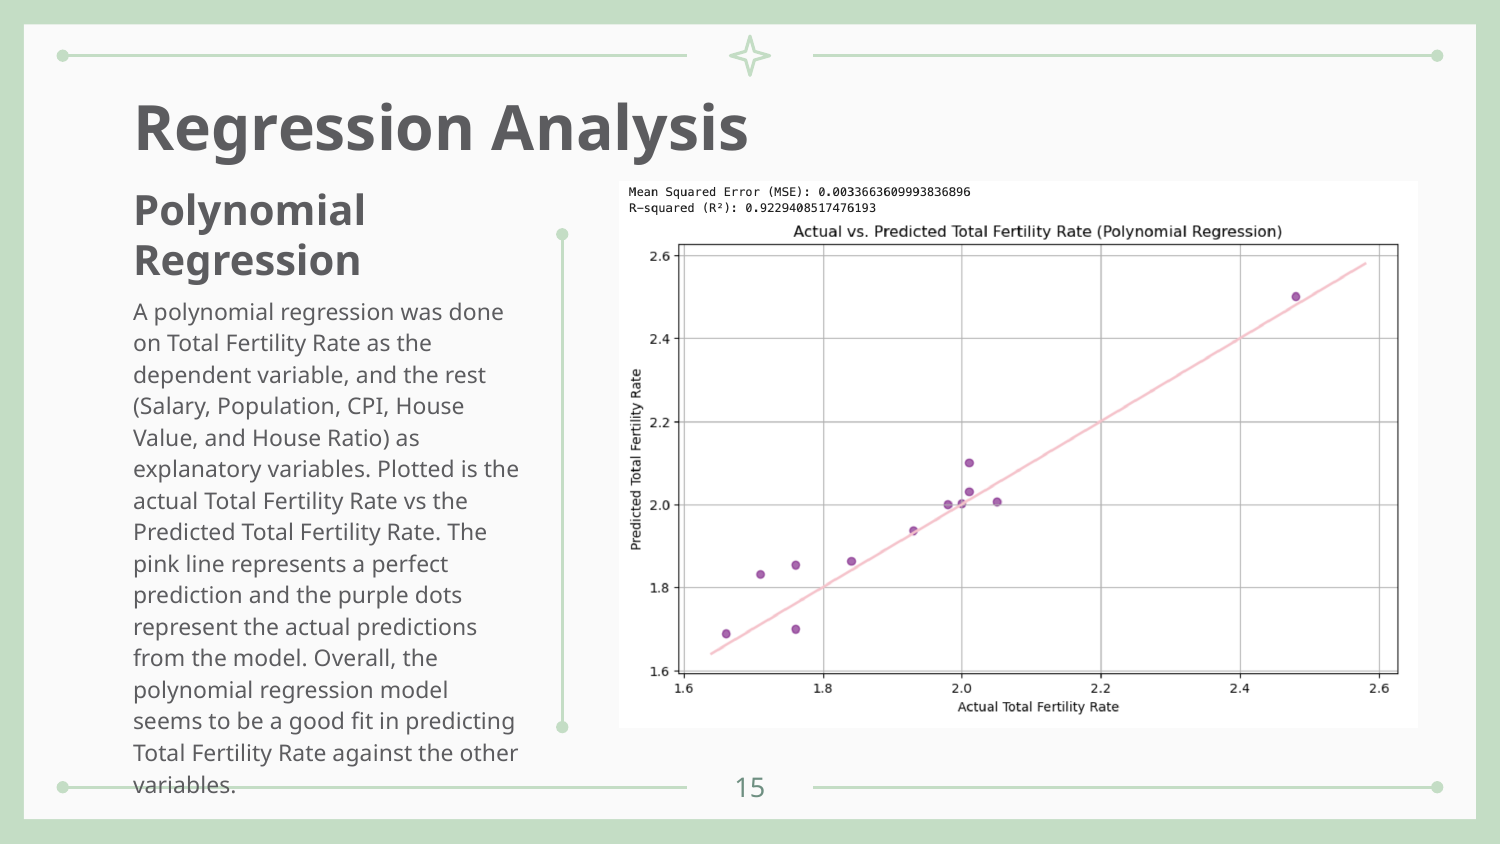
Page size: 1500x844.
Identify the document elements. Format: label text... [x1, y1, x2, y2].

text_box Polynomial Regression [118, 218, 538, 278]
picture [618, 180, 1418, 728]
slide_number ‹#› [705, 755, 795, 810]
text_box A polynomial regression was done on Total Fertility Rate as the dependent variable, and the rest (Salary, Population, CPI, House Value, and House Ratio) as explanatory variables. Plotted is the actual Total Fertility Rate vs the Predicted Total Fertility Rate. The pink line represents a perfect prediction and the purple dots represent the actual predictions from the model. Overall, the polynomial regression model seems to be a good fit in predicting Total Fertility Rate against the other variables. [118, 278, 538, 508]
title Regression Analysis [118, 72, 1382, 167]
